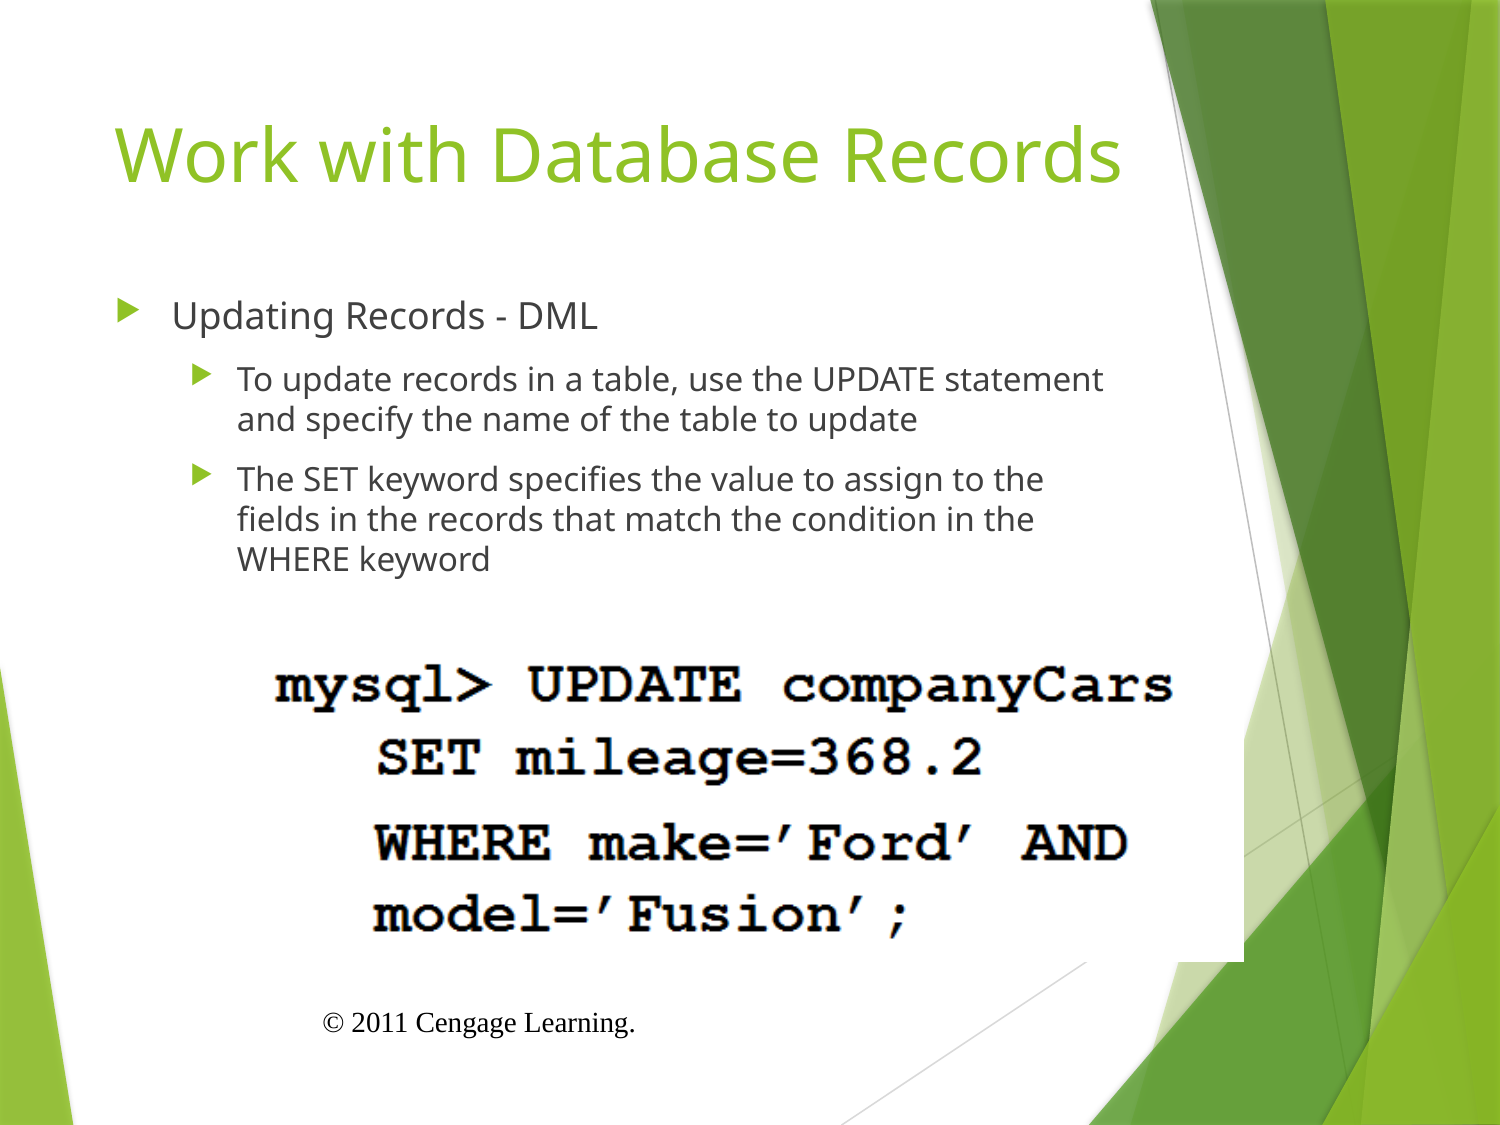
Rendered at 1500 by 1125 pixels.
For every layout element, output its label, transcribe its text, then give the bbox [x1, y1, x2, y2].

picture [256, 653, 1244, 962]
list Updating Records - DML To update records in a table, use the UPDATE statement and specify the name of the table to update The SET keyword specifies the value to assign to the fields in the records that match the condition in the WHERE keyword [99, 284, 1142, 991]
title Work with Database Records [99, 99, 1142, 284]
footer © 2011 Cengage Learning. [99, 991, 859, 1051]
